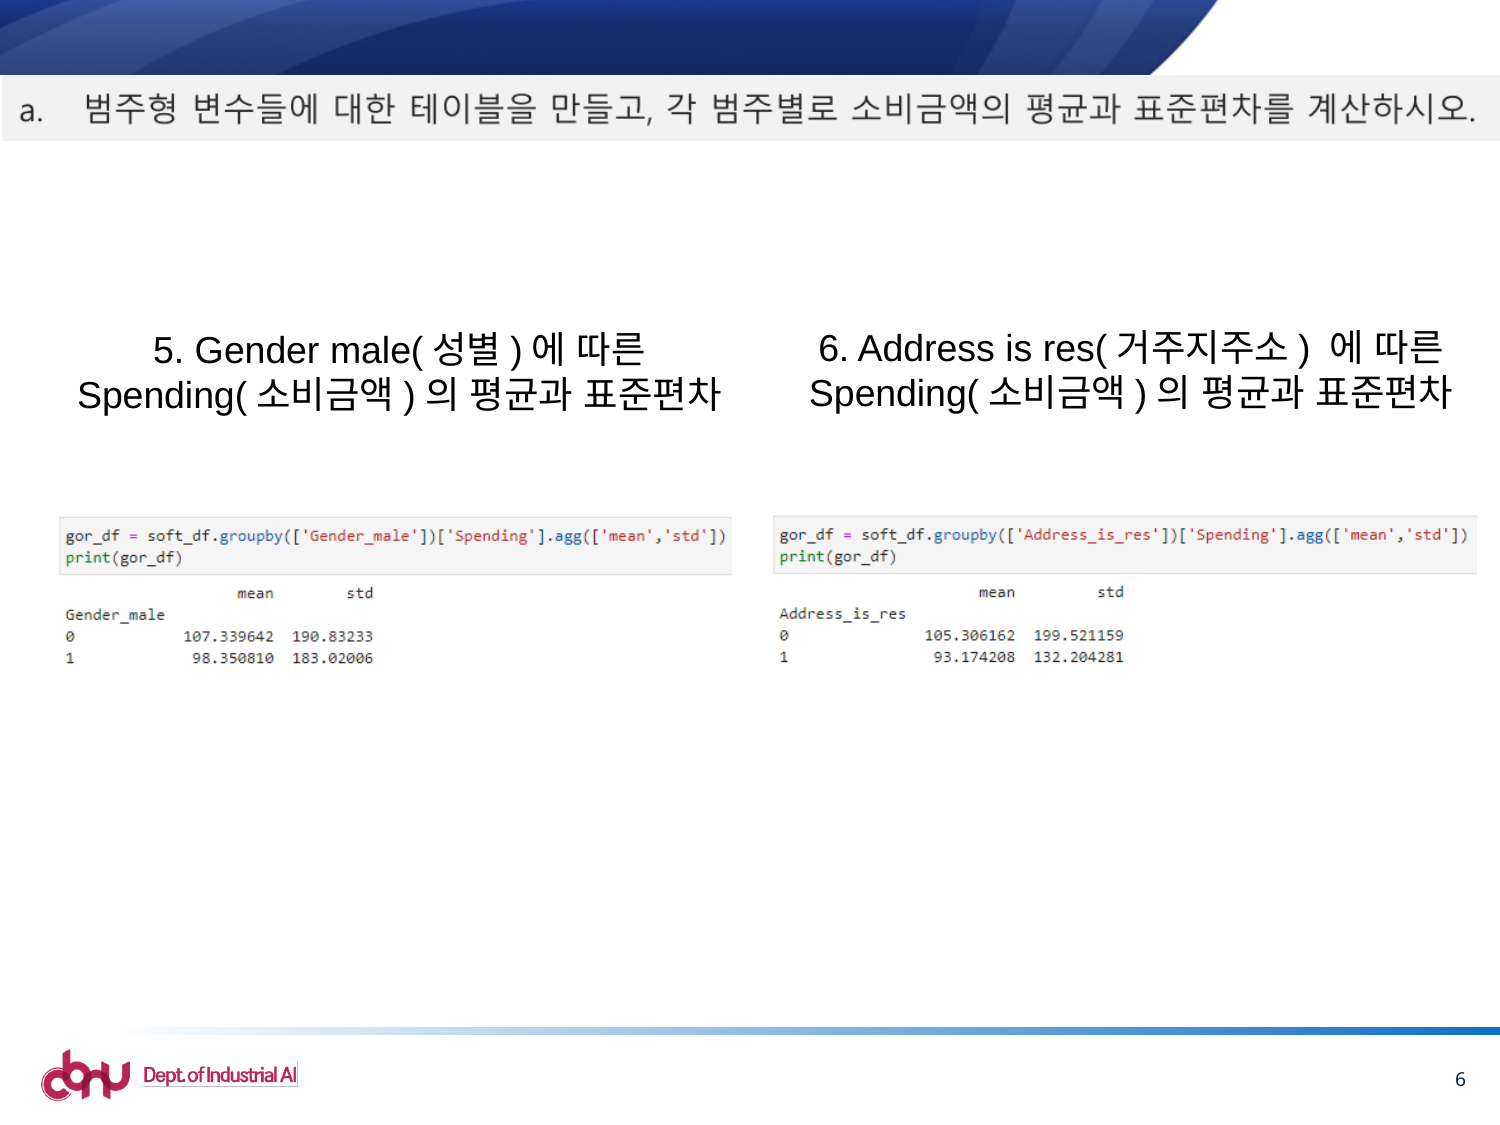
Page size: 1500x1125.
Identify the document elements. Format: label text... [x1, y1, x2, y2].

picture [41, 1049, 308, 1101]
text_box 6. Address is res(거주지주소) 에 따른 Spending(소비금액)의 평균과 표준편차 [785, 316, 1477, 422]
picture [0, 0, 1500, 141]
picture [53, 513, 733, 671]
picture [767, 508, 1477, 675]
text_box 5. Gender male(성별)에 따른 Spending(소비금액)의 평균과 표준편차 [56, 319, 743, 424]
